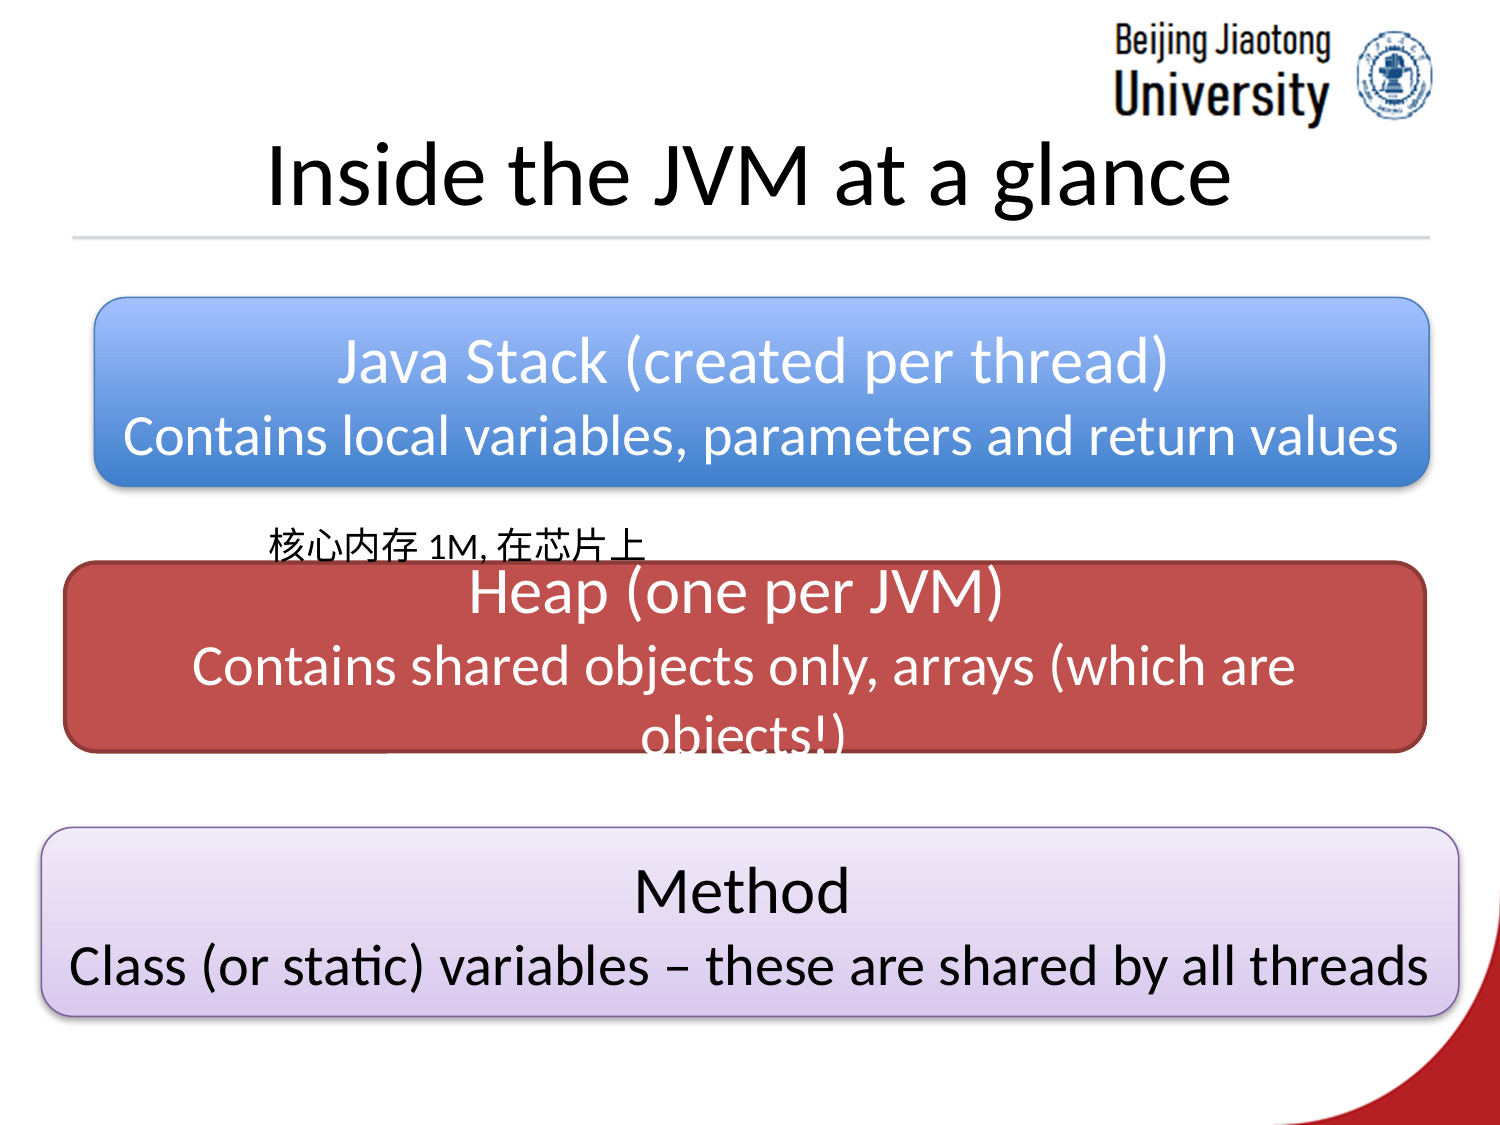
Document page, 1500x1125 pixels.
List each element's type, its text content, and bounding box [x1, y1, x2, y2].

text_box Method Class (or static) variables – these are shared by all threads [40, 826, 1460, 1018]
text_box Java Stack (created per thread) Contains local variables, parameters and return values [93, 296, 1431, 488]
text_box 核心内存1M,在芯片上 [253, 514, 699, 575]
text_box Heap (one per JVM) Contains shared objects only, arrays (which are objects!) [62, 560, 1428, 754]
picture [0, 0, 1500, 1125]
title Inside the JVM at a glance [75, 75, 1425, 263]
